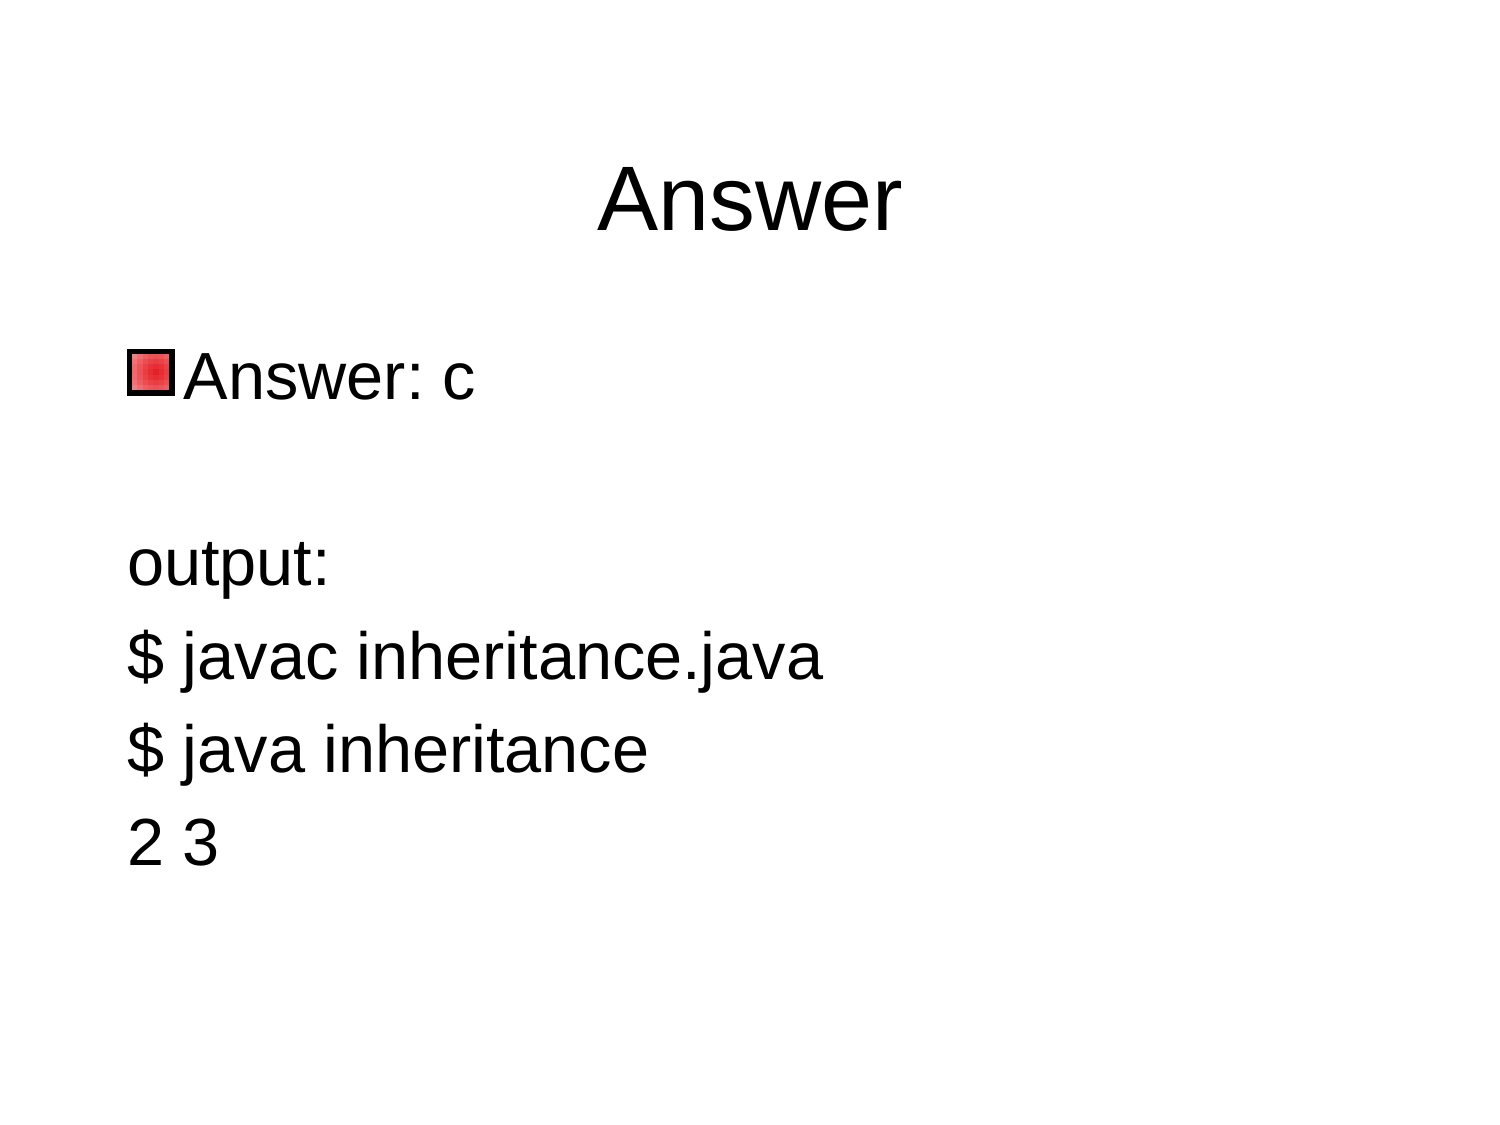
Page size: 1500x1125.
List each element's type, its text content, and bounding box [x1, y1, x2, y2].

picture [127, 349, 175, 396]
title Answer [112, 99, 1388, 288]
list Answer: c output: $ javac inheritance.java $ java inheritance 2 3 [112, 324, 1388, 1000]
